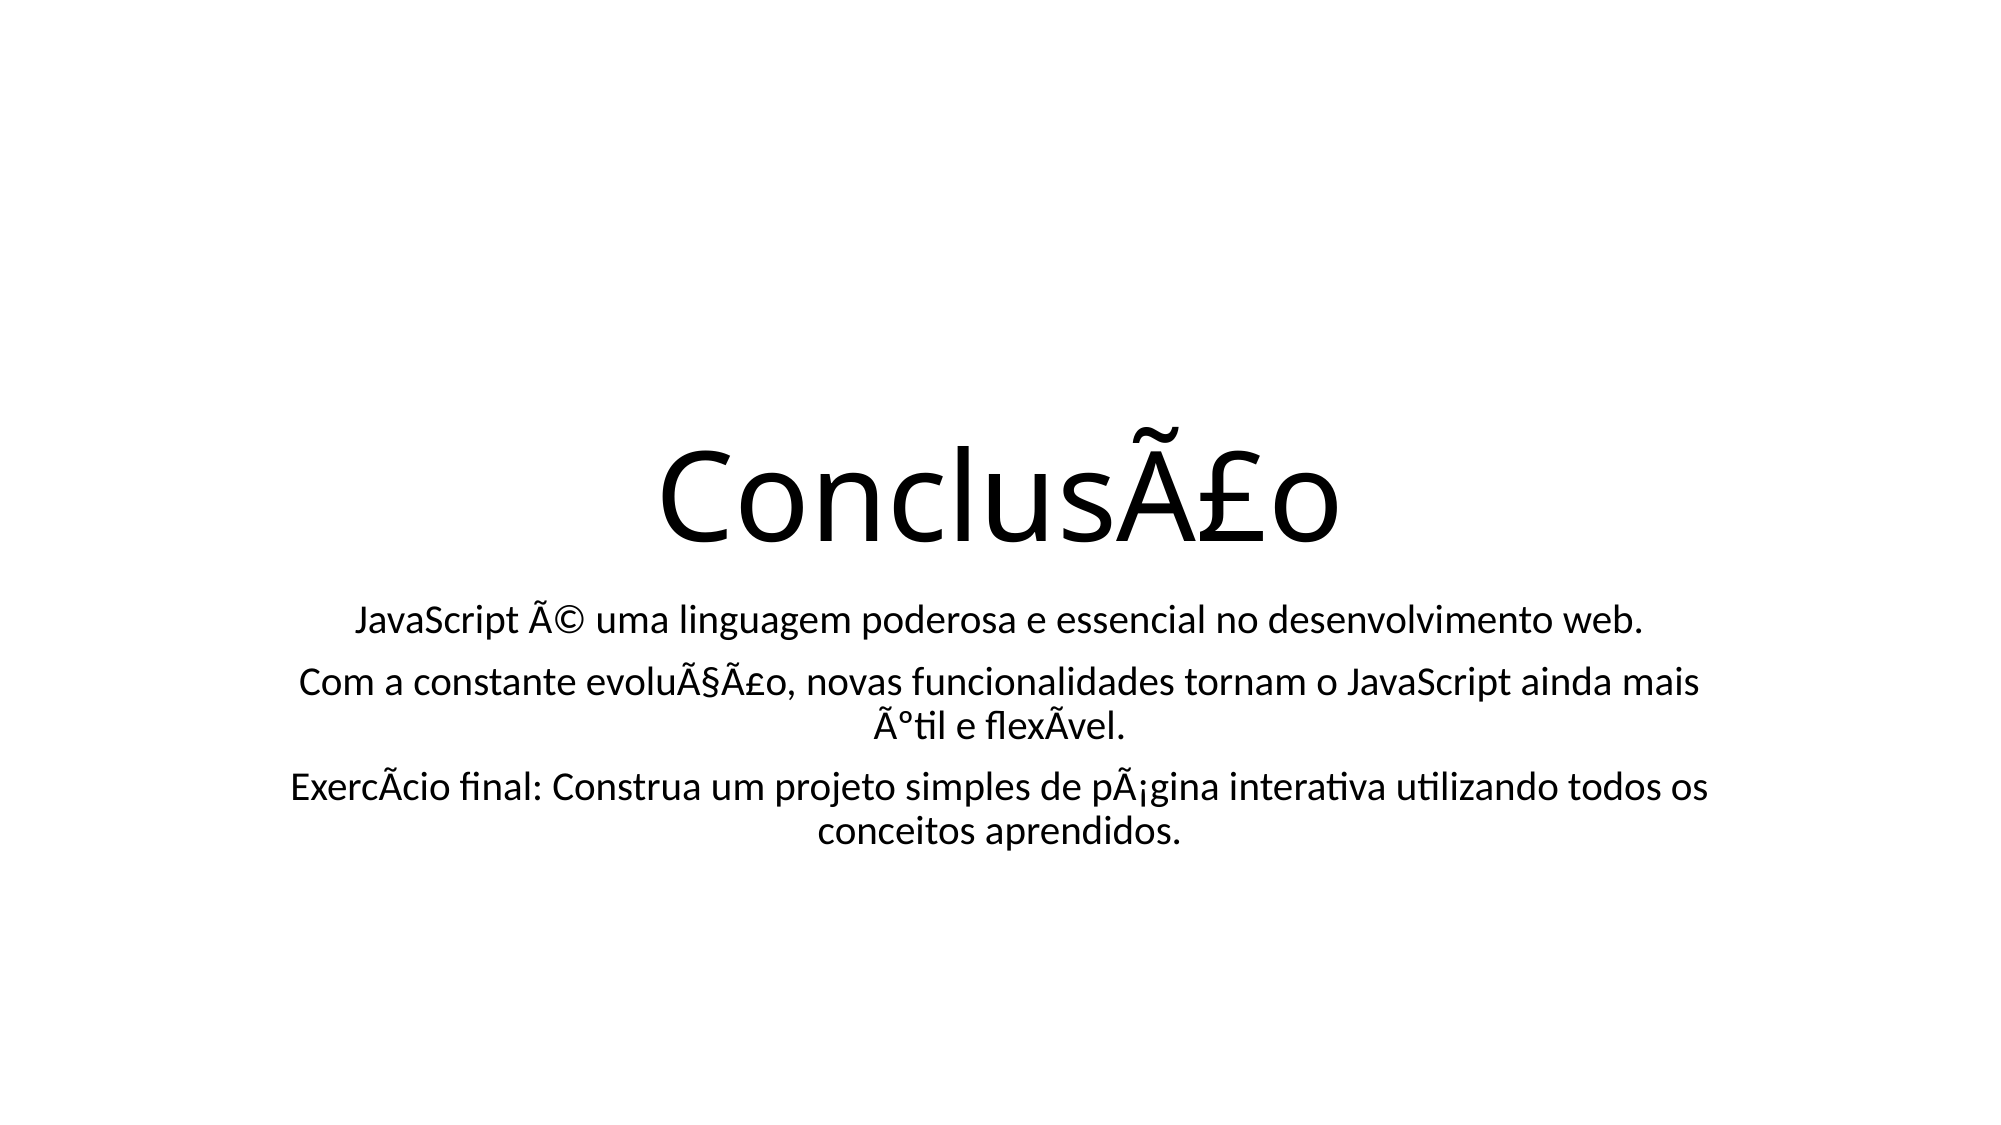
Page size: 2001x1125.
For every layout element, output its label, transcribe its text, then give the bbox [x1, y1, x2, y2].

subtitle JavaScript Ã© uma linguagem poderosa e essencial no desenvolvimento web. Com a constante evoluÃ§Ã£o, novas funcionalidades tornam o JavaScript ainda mais Ãºtil e flexÃ­vel. ExercÃ­cio final: Construa um projeto simples de pÃ¡gina interativa utilizando todos os conceitos aprendidos. [249, 590, 1750, 863]
title ConclusÃ£o [249, 184, 1750, 576]
